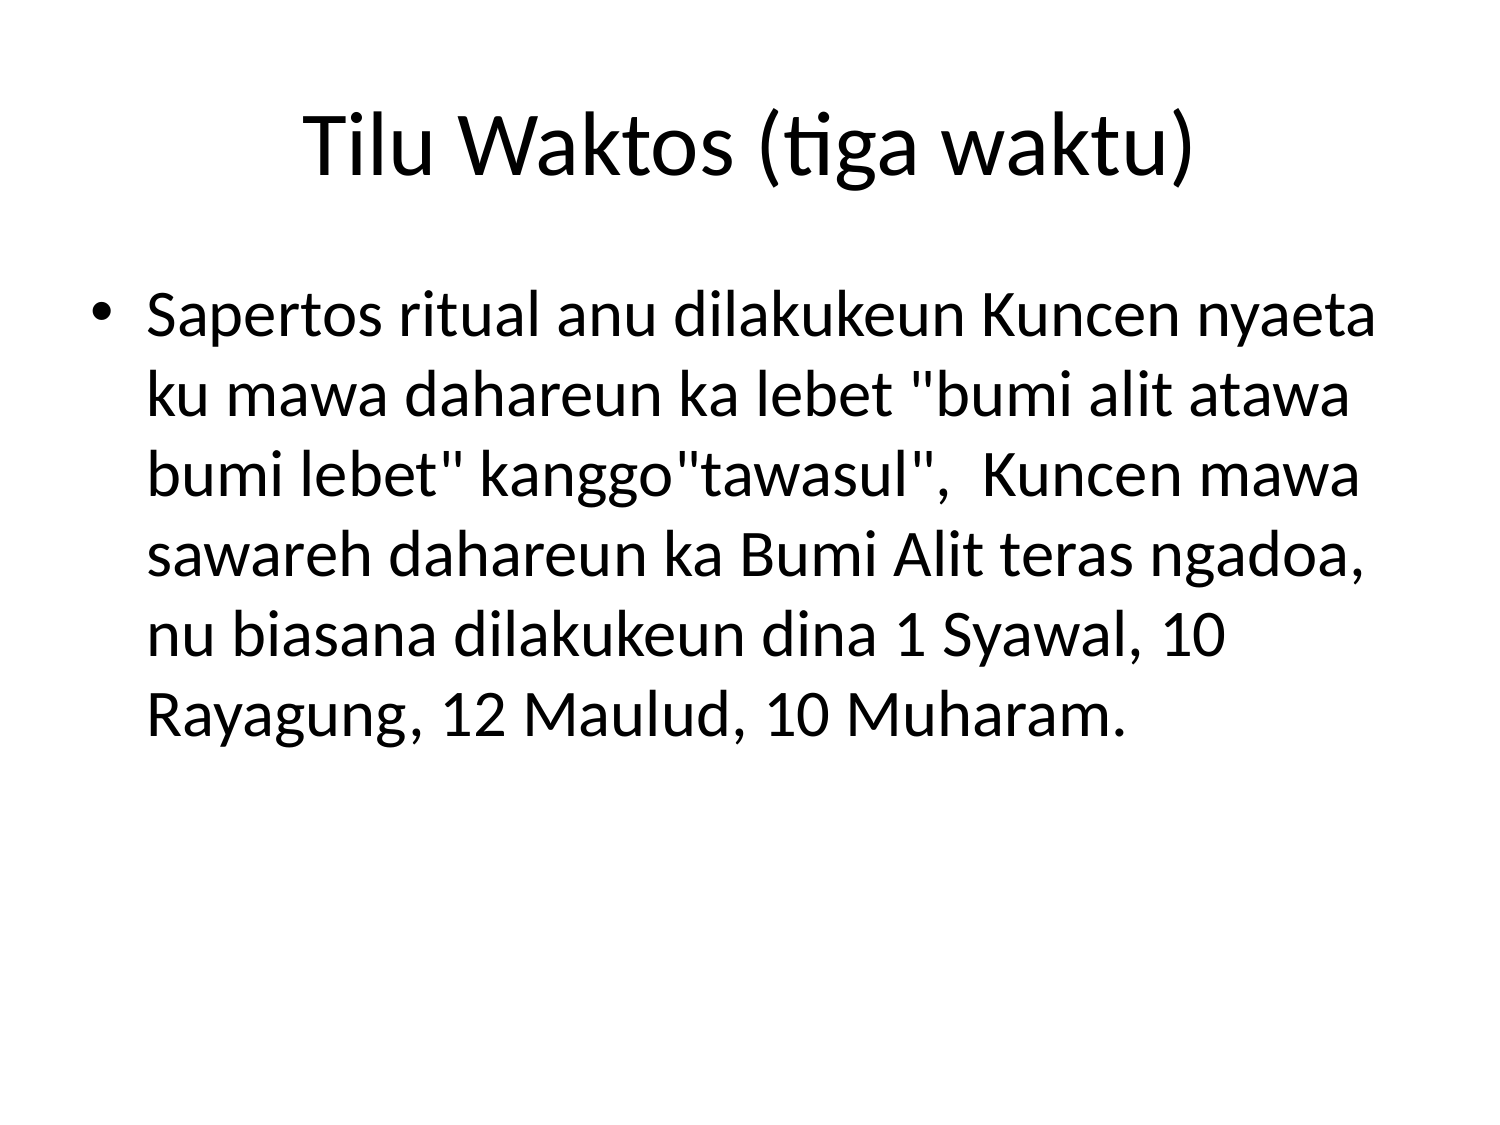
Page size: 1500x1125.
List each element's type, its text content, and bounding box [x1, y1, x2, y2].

list Sapertos ritual anu dilakukeun Kuncen nyaeta ku mawa dahareun ka lebet "bumi alit atawa bumi lebet" kanggo"tawasul", Kuncen mawa sawareh dahareun ka Bumi Alit teras ngadoa, nu biasana dilakukeun dina 1 Syawal, 10 Rayagung, 12 Maulud, 10 Muharam. [75, 262, 1425, 1005]
title Tilu Waktos (tiga waktu) [75, 45, 1425, 233]
